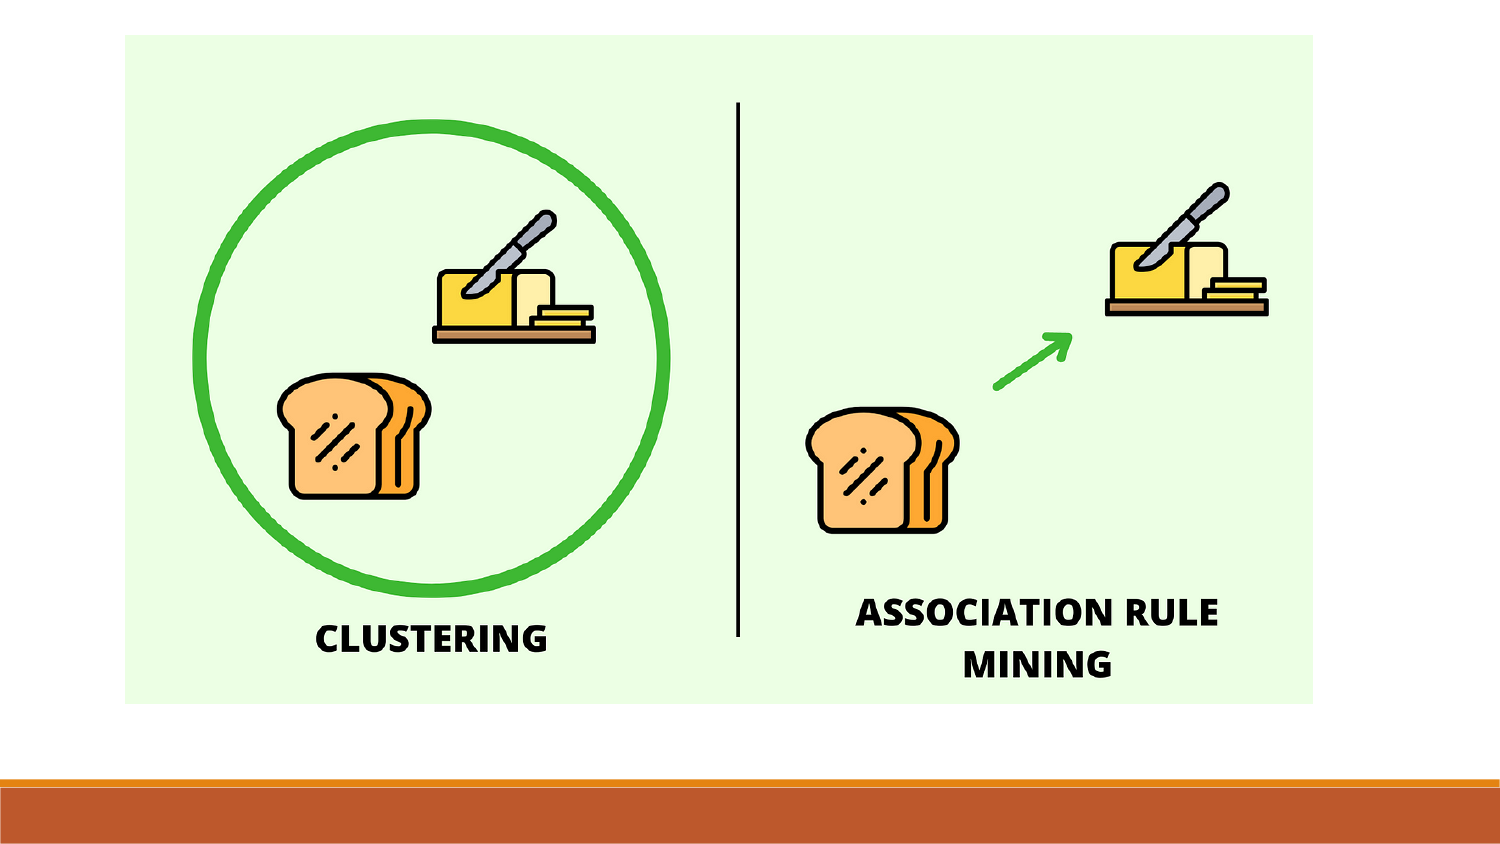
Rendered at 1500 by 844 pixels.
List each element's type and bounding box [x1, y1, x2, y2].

picture [124, 35, 1313, 705]
